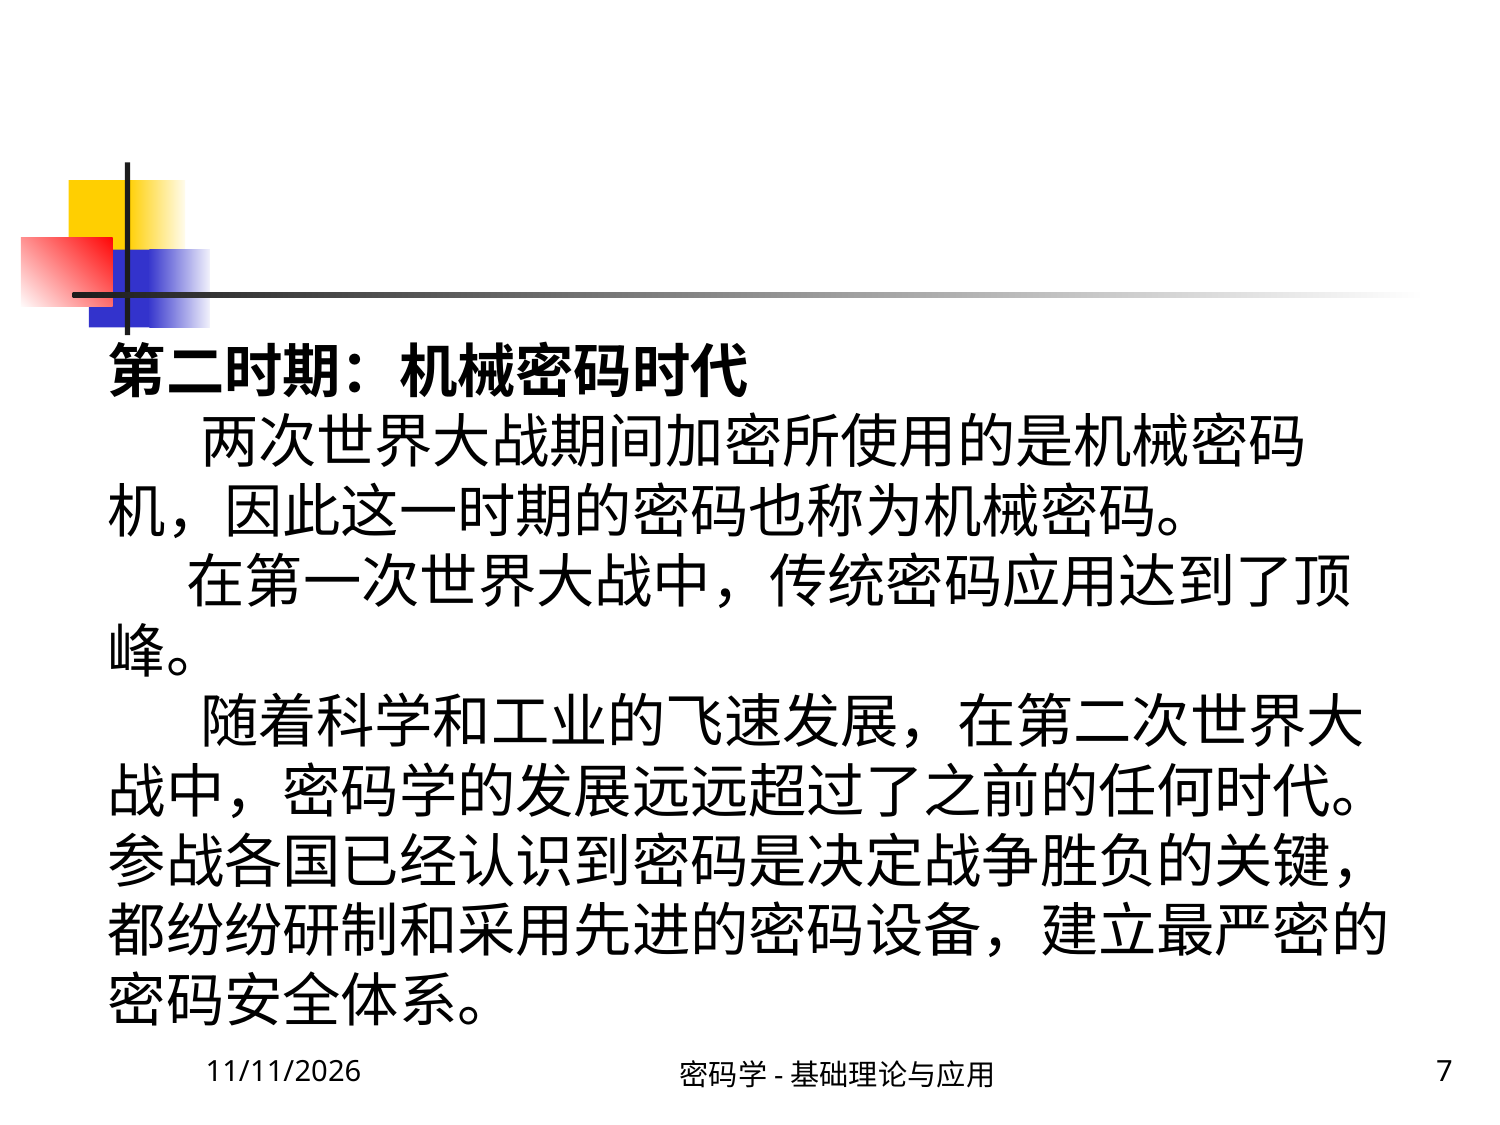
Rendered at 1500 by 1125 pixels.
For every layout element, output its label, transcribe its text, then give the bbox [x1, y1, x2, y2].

slide_number 2020\1\23 Thursday [190, 1023, 504, 1100]
footer 密码学-基础理论与应用 [599, 1023, 1076, 1100]
list 第二时期：机械密码时代 两次世界大战期间加密所使用的是机械密码机，因此这一时期的密码也称为机械密码。 在第一次世界大战中，传统密码应用达到了顶峰。 随着科学和工业的飞速发展，在第二次世界大战中，密码学的发展远远超过了之前的任何时代。参战各国已经认识到密码是决定战争胜负的关键，都纷纷研制和采用先进的密码设备，建立最严密的密码安全体系。 [92, 326, 1436, 1028]
slide_number 7 [1154, 1023, 1468, 1100]
